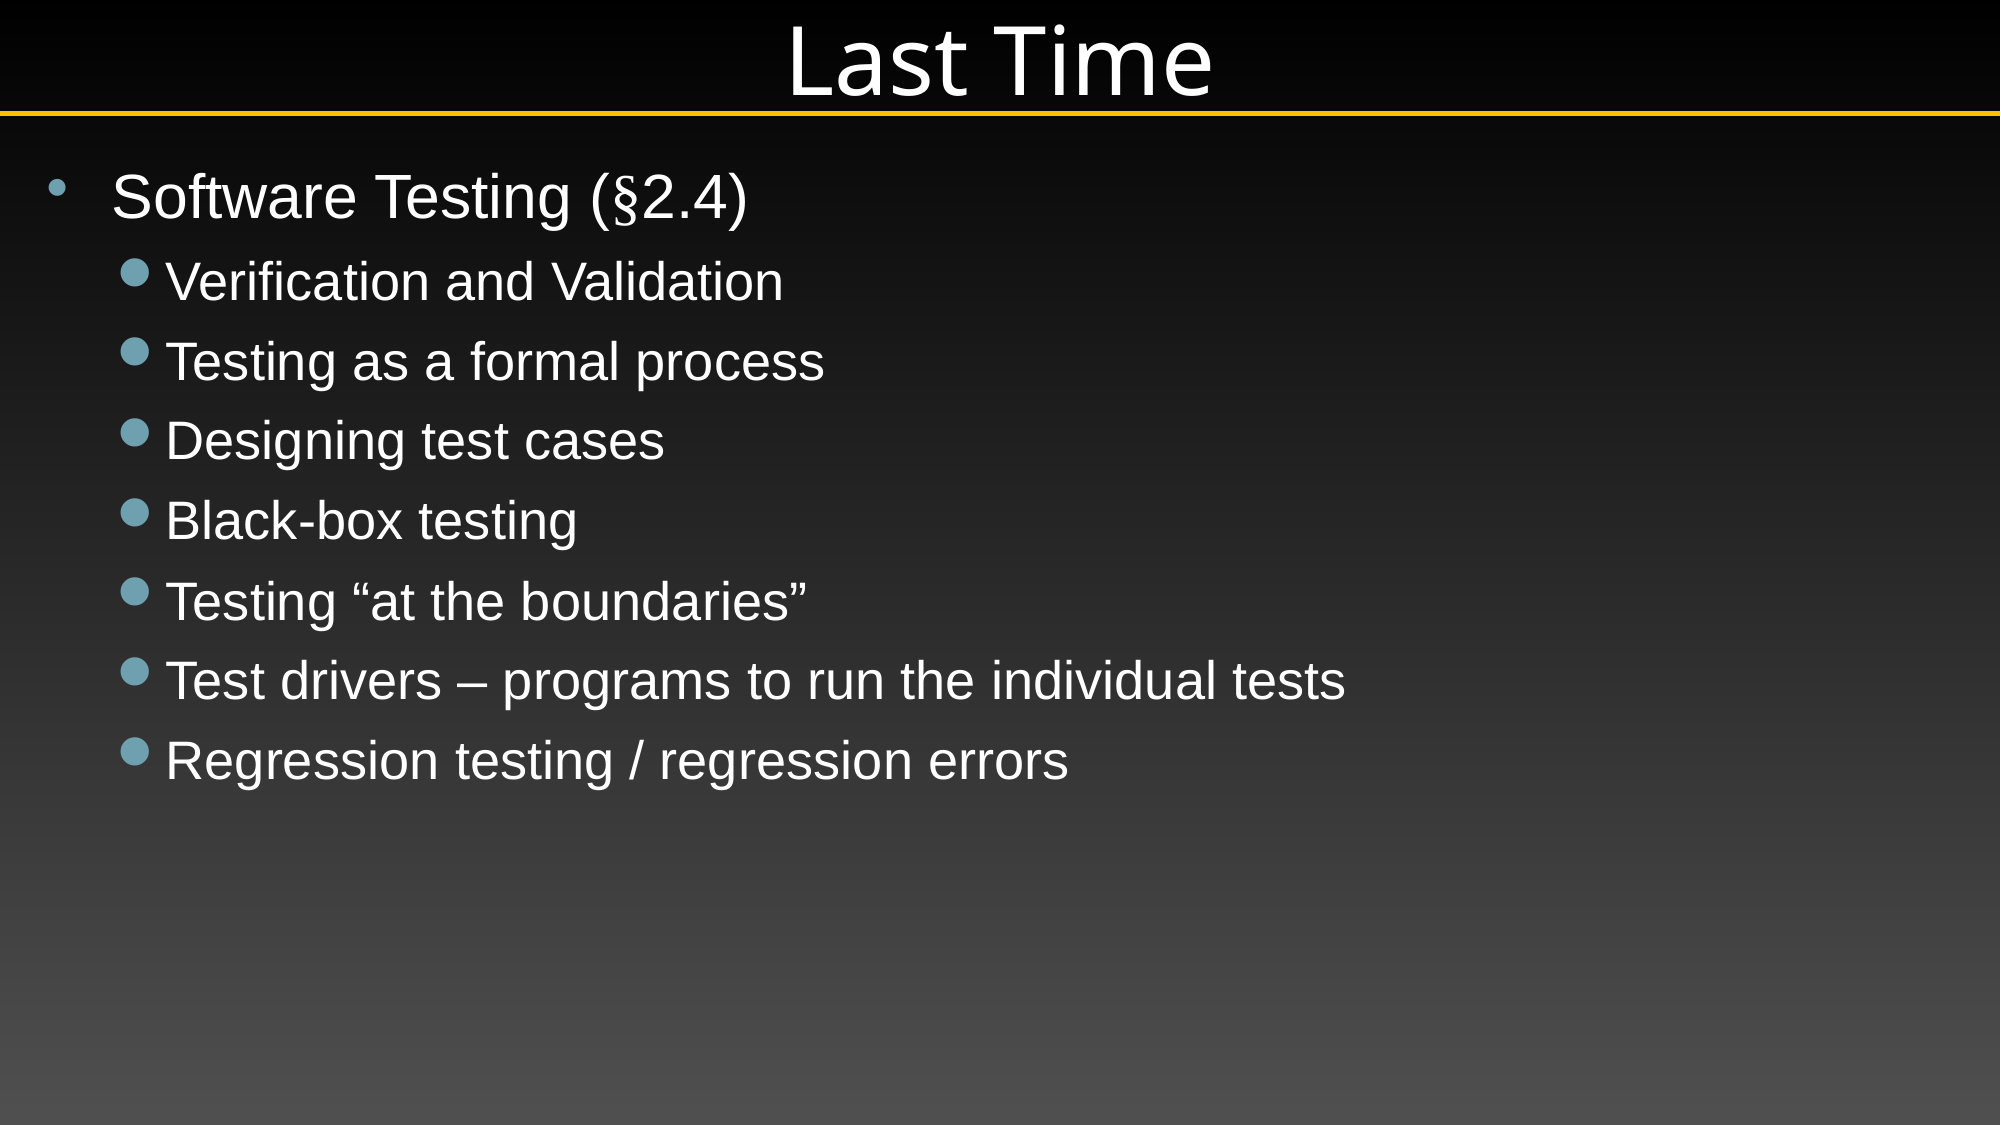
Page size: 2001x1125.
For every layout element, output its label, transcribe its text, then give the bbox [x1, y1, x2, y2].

list Software Testing (§2.4) Verification and Validation Testing as a formal process Designing test cases Black-box testing Testing “at the boundaries” Test drivers – programs to run the individual tests Regression testing / regression errors [27, 148, 1732, 1092]
title Last Time [249, 0, 1751, 116]
